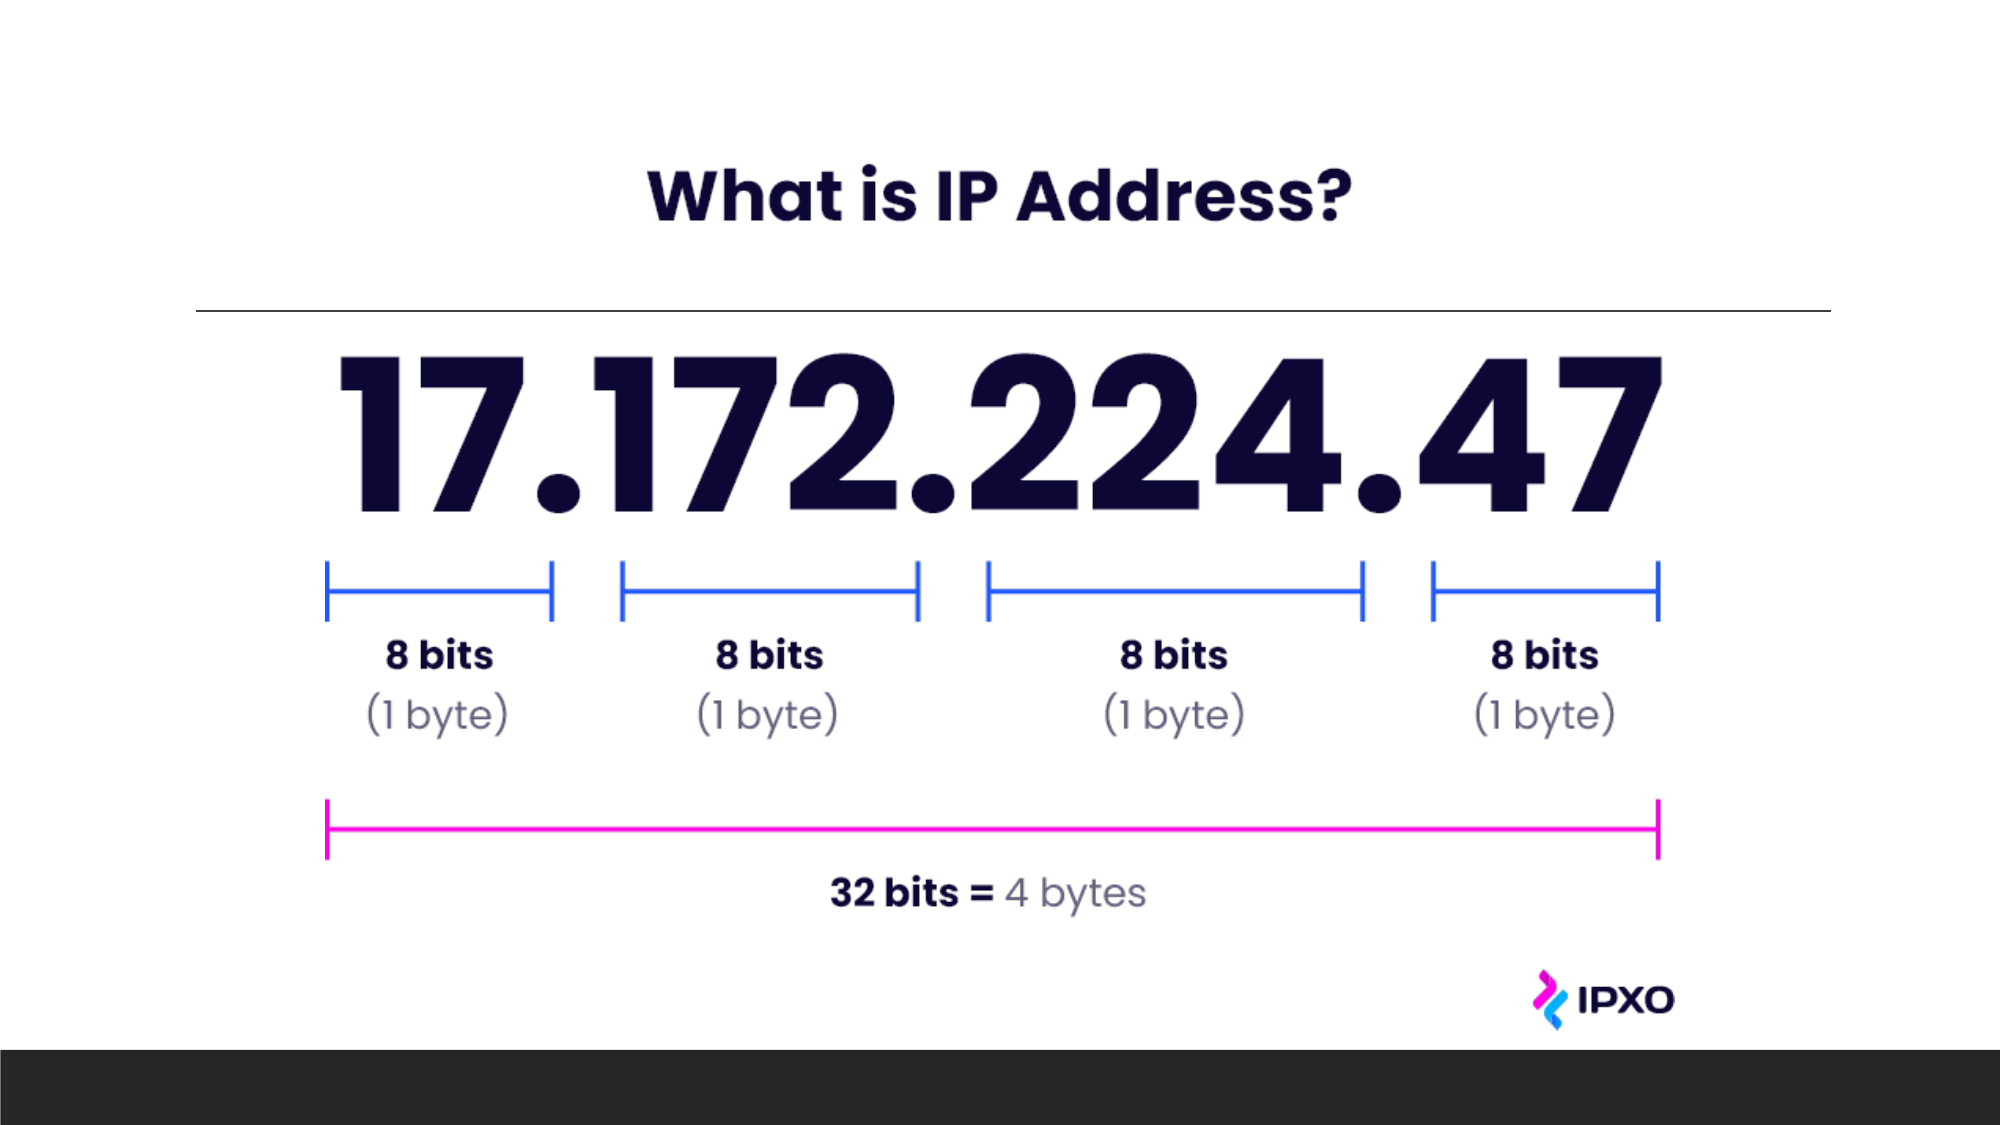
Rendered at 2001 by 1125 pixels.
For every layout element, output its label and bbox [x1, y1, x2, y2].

picture [324, 146, 1675, 1032]
